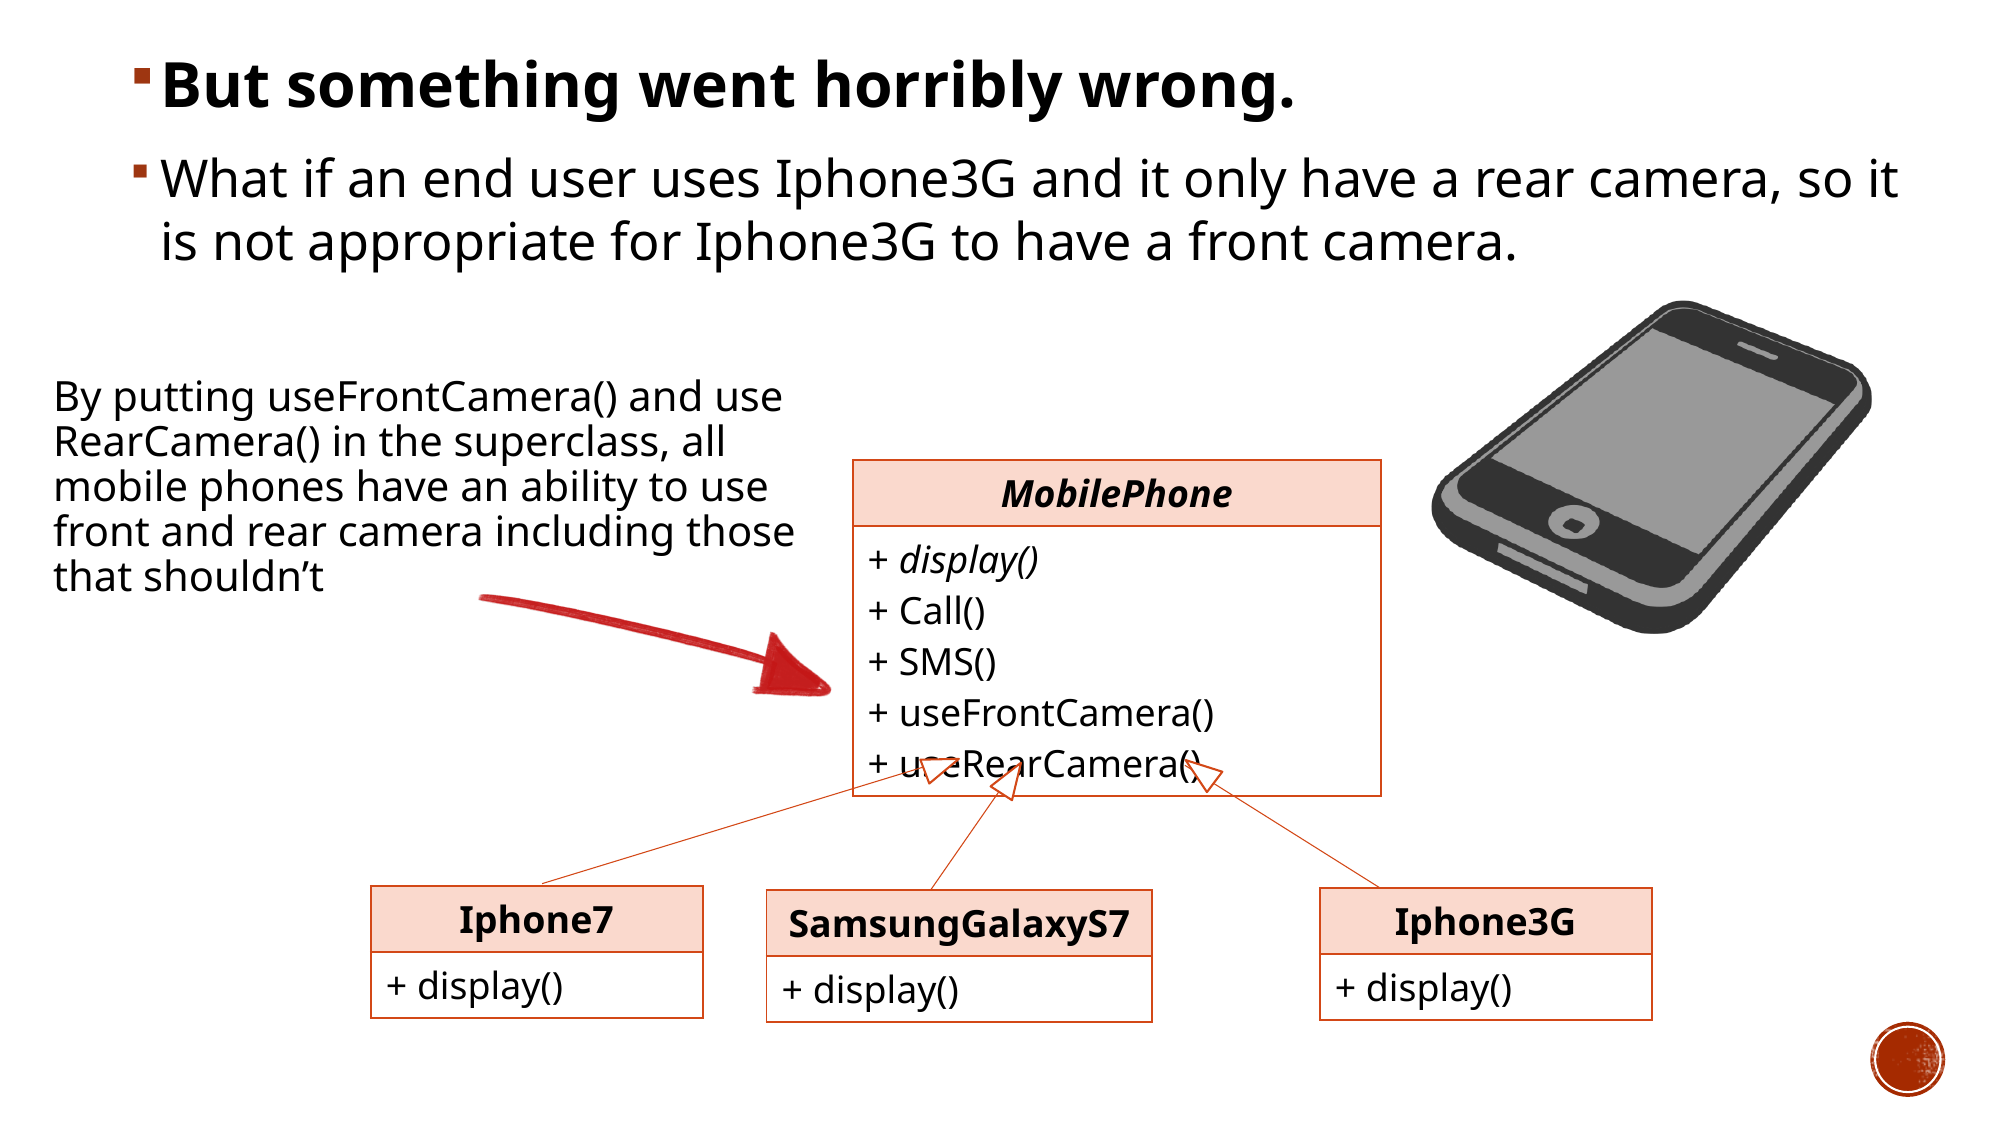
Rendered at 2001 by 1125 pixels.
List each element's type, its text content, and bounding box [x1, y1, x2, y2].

text_box [919, 757, 960, 882]
table_header Iphone7 [372, 887, 702, 951]
text_box By putting useFrontCamera() and use RearCamera() in the superclass, all mobile phones have an ability to use front and rear camera including those that shouldn’t [38, 367, 832, 626]
list But something went horribly wrong. What if an end user uses Iphone3G and it only have a rear camera, so it is not appropriate for Iphone3G to have a front camera. [115, 45, 1929, 1011]
table_cell + display() [372, 953, 702, 1017]
table_cell + display() [1321, 955, 1651, 1019]
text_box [932, 766, 1016, 888]
table_cell + display() + Call() + SMS() + useFrontCamera() + useRearCamera() [854, 527, 1380, 795]
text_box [1188, 766, 1411, 907]
table_cell + display() [767, 957, 1151, 1021]
table_header Iphone3G [1321, 889, 1651, 953]
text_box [545, 762, 942, 882]
text_box [1015, 761, 1023, 789]
text_box [1184, 759, 1208, 766]
picture [466, 596, 850, 733]
table_header MobilePhone [854, 461, 1325, 525]
table_header SamsungGalaxyS7 [767, 891, 1151, 955]
picture [1325, 229, 1978, 705]
